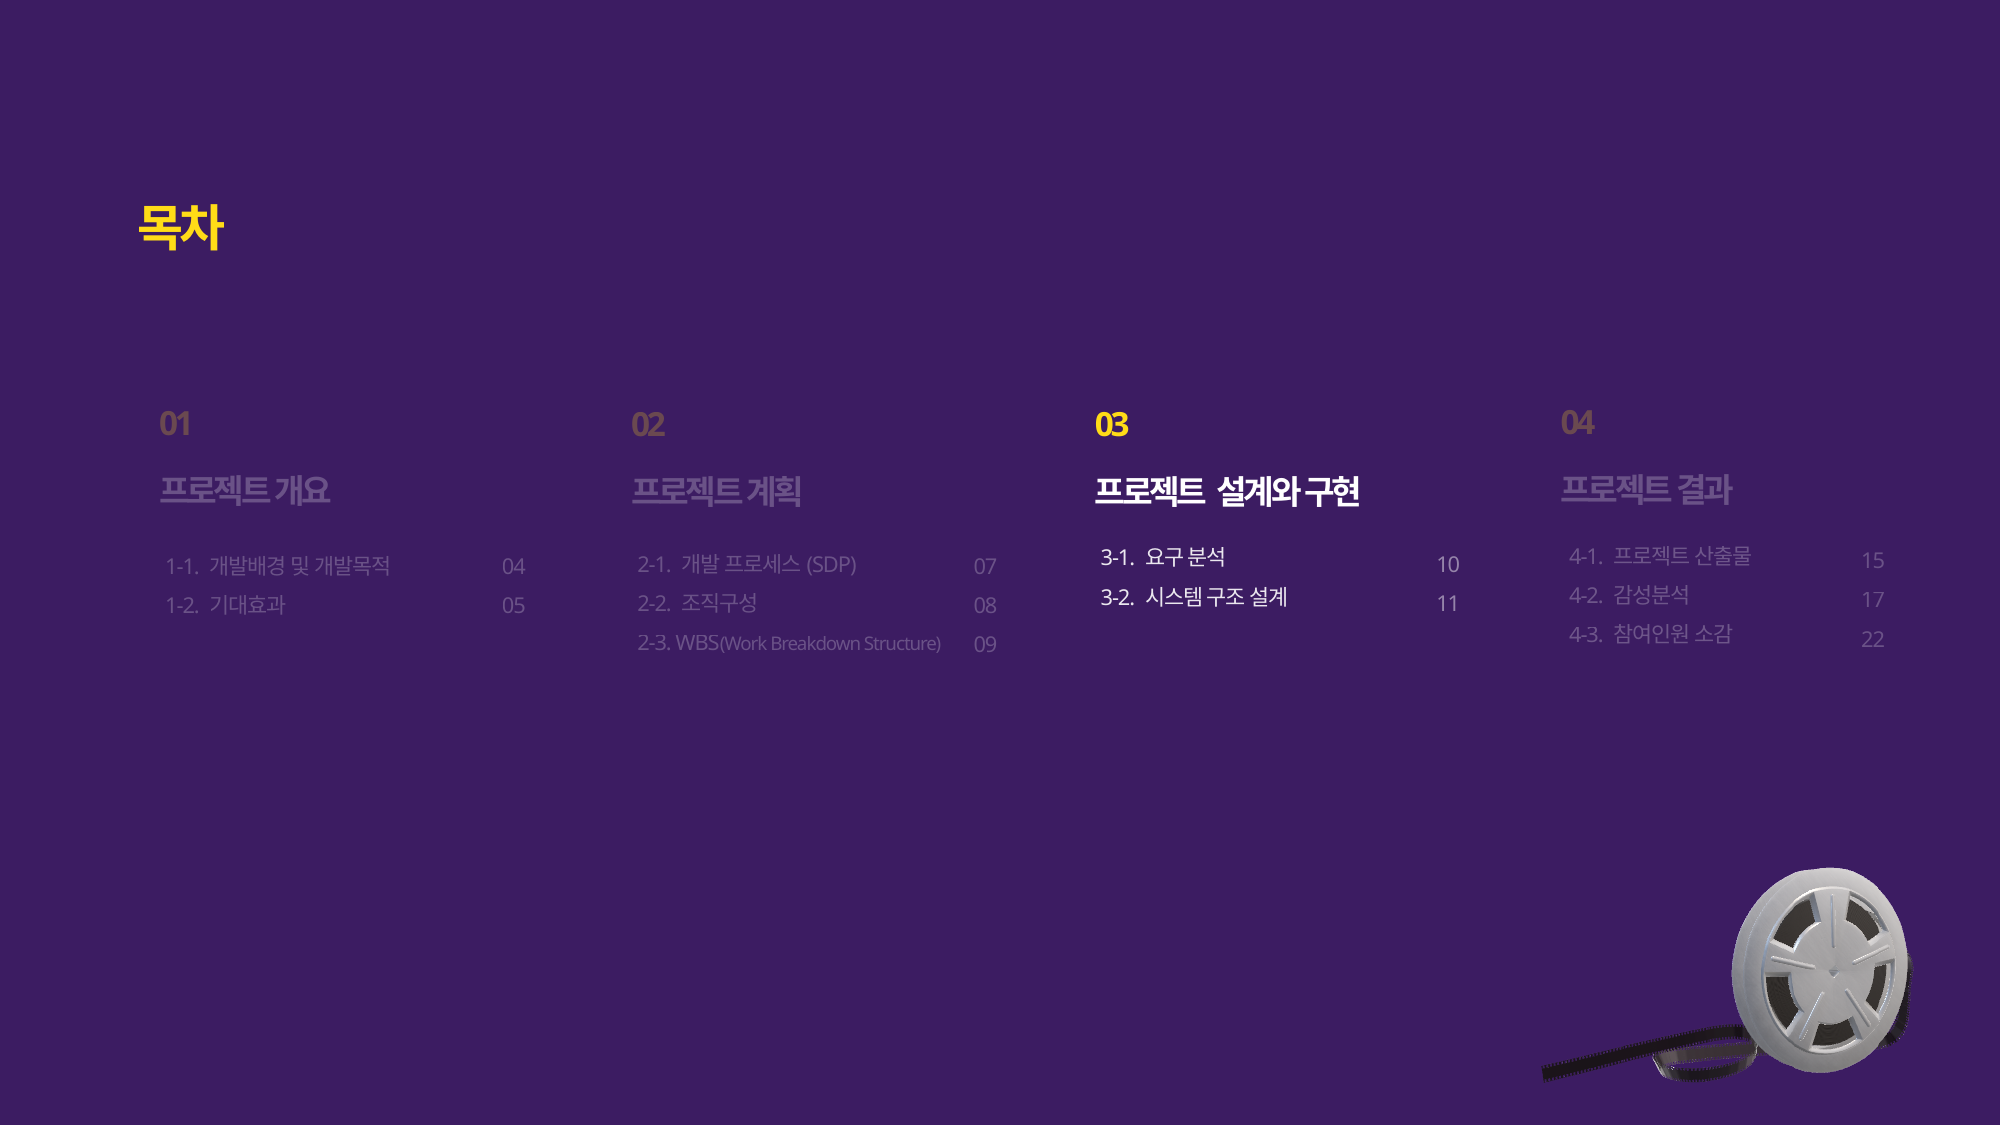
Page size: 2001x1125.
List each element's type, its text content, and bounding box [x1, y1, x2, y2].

picture [1537, 855, 1964, 1085]
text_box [144, 364, 1911, 667]
text_box 목차 [122, 159, 289, 265]
